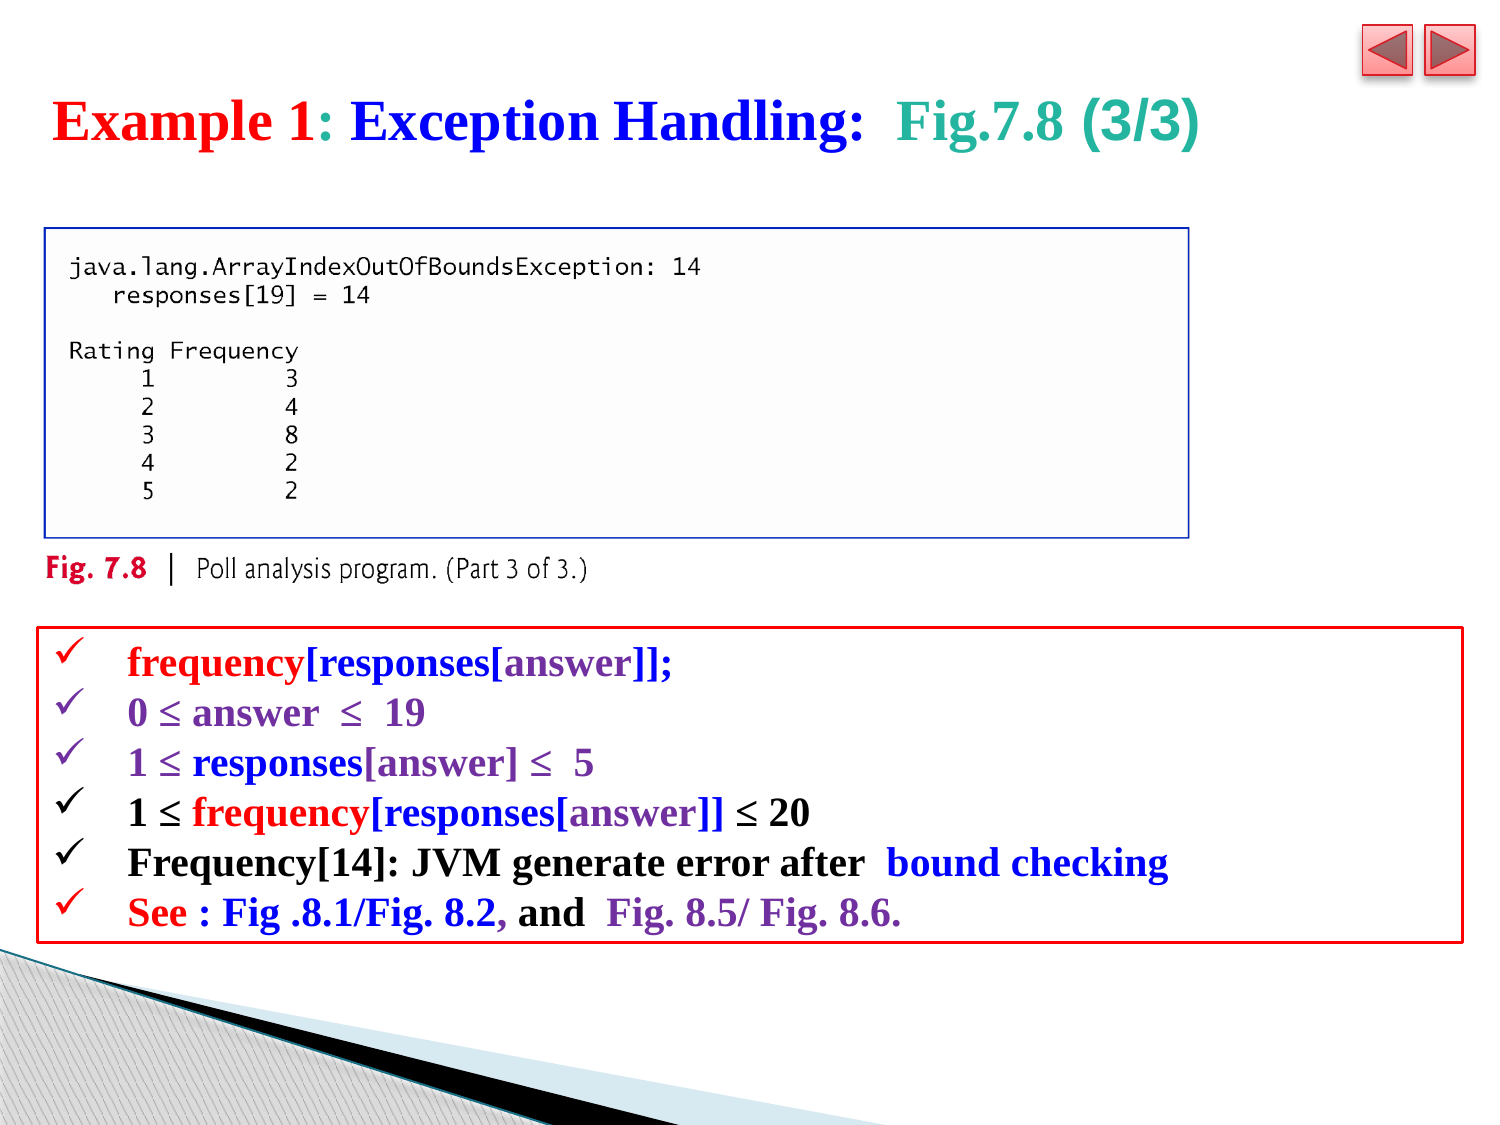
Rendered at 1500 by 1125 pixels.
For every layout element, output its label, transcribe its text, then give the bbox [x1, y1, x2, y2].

text_box Example 1: Exception Handling: Fig.7.8 (3/3) [37, 75, 1301, 160]
picture [0, 174, 1500, 1086]
